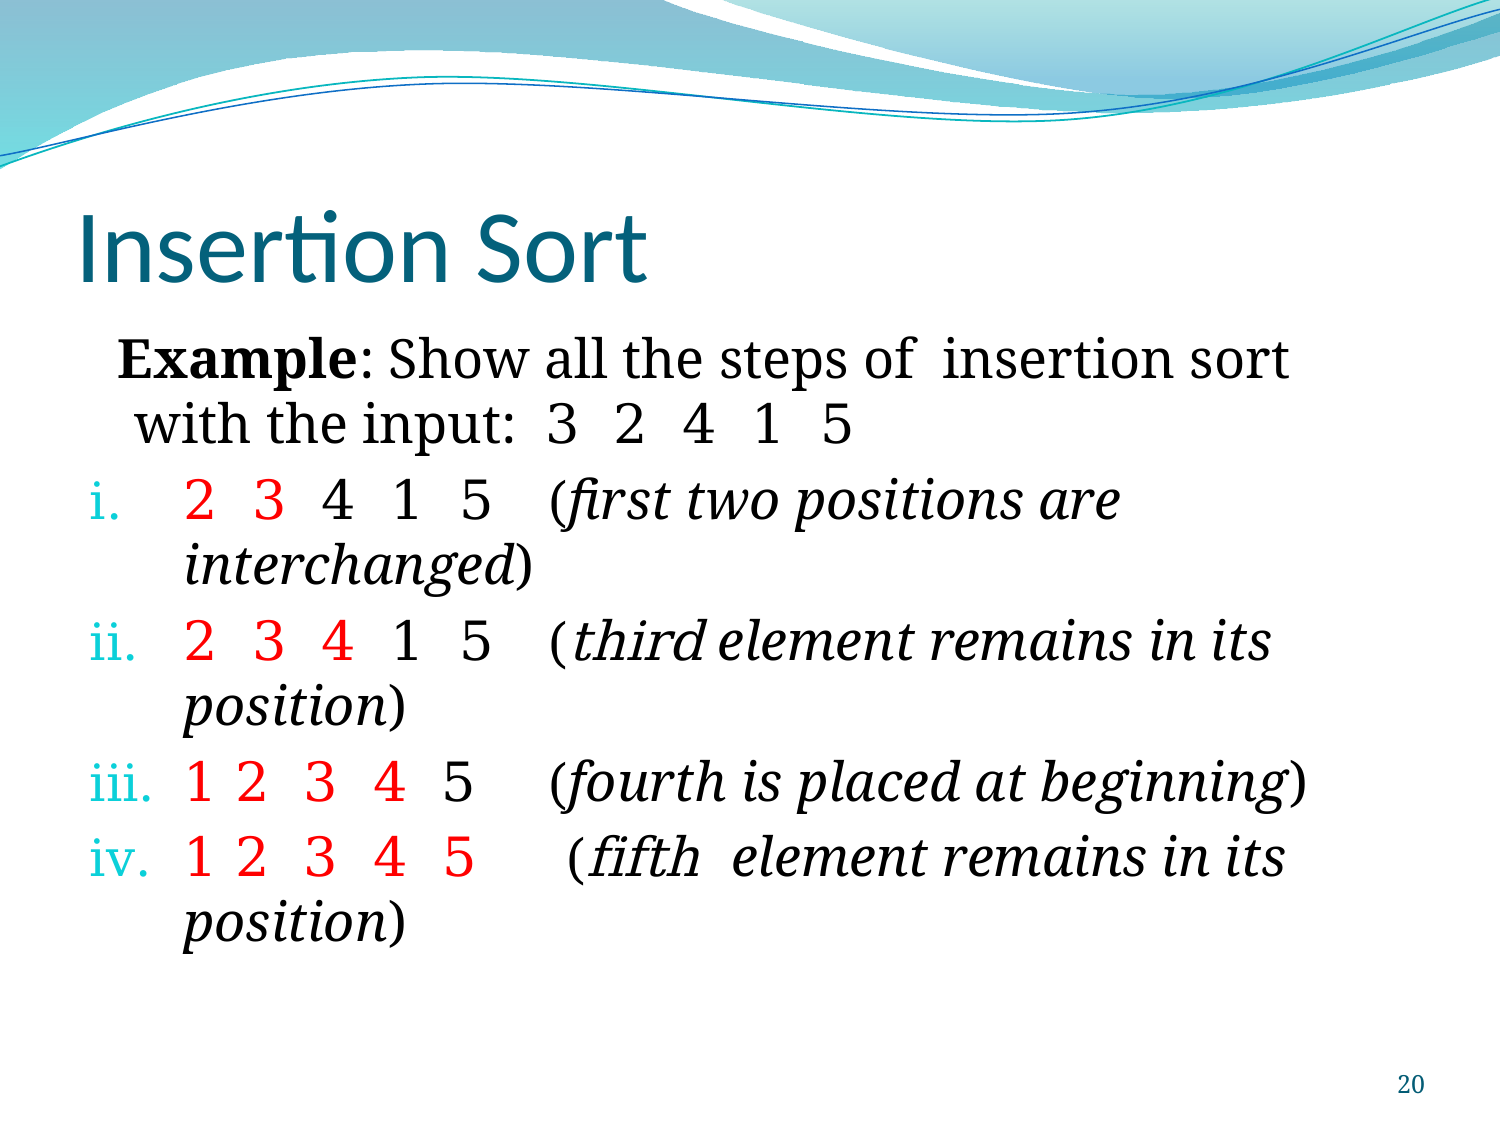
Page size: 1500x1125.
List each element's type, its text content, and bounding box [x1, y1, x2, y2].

list Example: Show all the steps of insertion sort with the input: 3 2 4 1 5 2 3 4 1 5 (first two positions are interchanged) 2 3 4 1 5 (third element remains in its position) 1 2 3 4 5 (fourth is placed at beginning) 1 2 3 4 5 (fifth element remains in its position) [75, 317, 1425, 1038]
title Insertion Sort [75, 115, 1425, 303]
slide_number 20 [1299, 1042, 1425, 1103]
